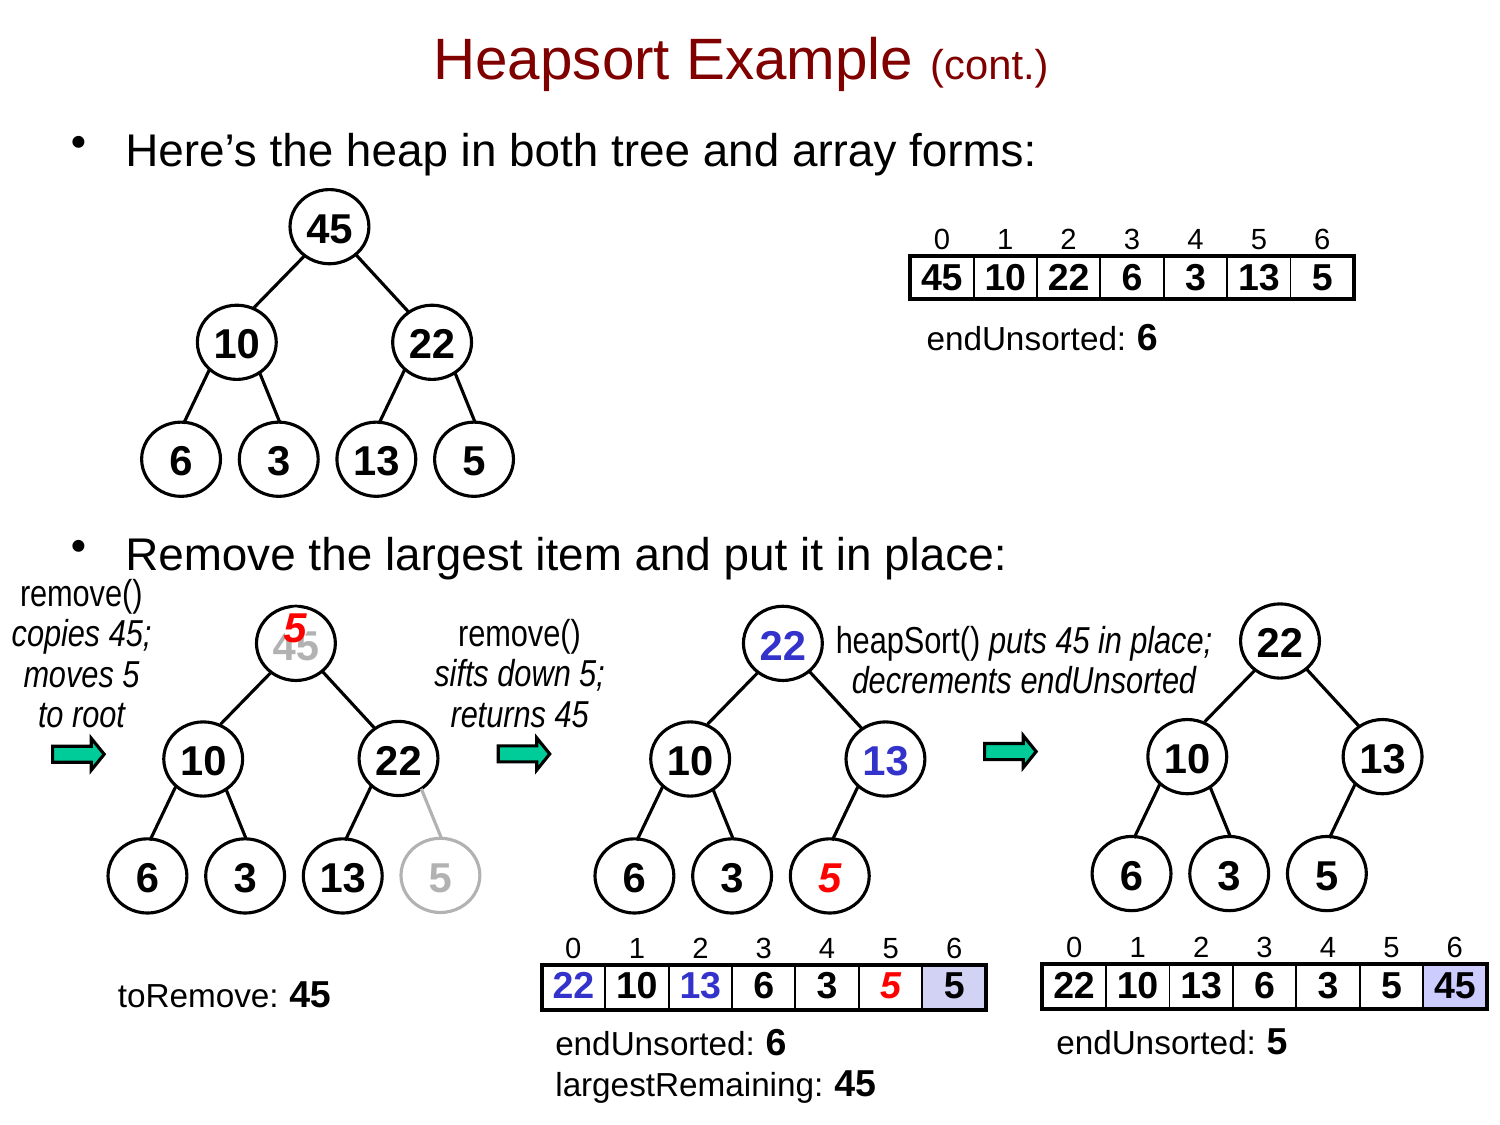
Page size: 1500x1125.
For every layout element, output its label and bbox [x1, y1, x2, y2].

table_cell [1234, 966, 1295, 1007]
table_cell [860, 967, 921, 1008]
table_cell [1361, 966, 1422, 1007]
table_cell [670, 967, 731, 1008]
text_box [984, 735, 1037, 768]
table_cell [1424, 966, 1485, 1007]
table_cell [975, 258, 1036, 297]
table_cell [923, 967, 984, 1008]
table_cell [912, 258, 973, 297]
table_cell [1297, 966, 1359, 1007]
text_box [911, 305, 1173, 366]
table_cell [1044, 966, 1105, 1007]
text_box [536, 753, 550, 770]
title [96, 0, 1386, 112]
table_header [1042, 922, 1487, 962]
table_cell [606, 967, 668, 1008]
table_cell [1101, 258, 1163, 297]
table_cell [1165, 258, 1226, 297]
table_cell [733, 967, 794, 1008]
text_box [0, 566, 620, 914]
list [55, 112, 1500, 1034]
text_box [141, 189, 514, 497]
table_header [542, 922, 986, 963]
text_box [103, 962, 346, 1023]
text_box [1041, 1015, 1303, 1071]
text_box [594, 603, 1423, 914]
table_cell [1038, 258, 1099, 297]
table_cell [796, 967, 858, 1008]
table_cell [1107, 966, 1169, 1007]
table_cell [1228, 258, 1290, 297]
text_box [100, 749, 105, 757]
table_cell [1170, 966, 1232, 1007]
table_cell [544, 967, 604, 1008]
table_header [910, 216, 1354, 254]
table_cell [1291, 258, 1352, 297]
text_box [540, 1015, 891, 1112]
